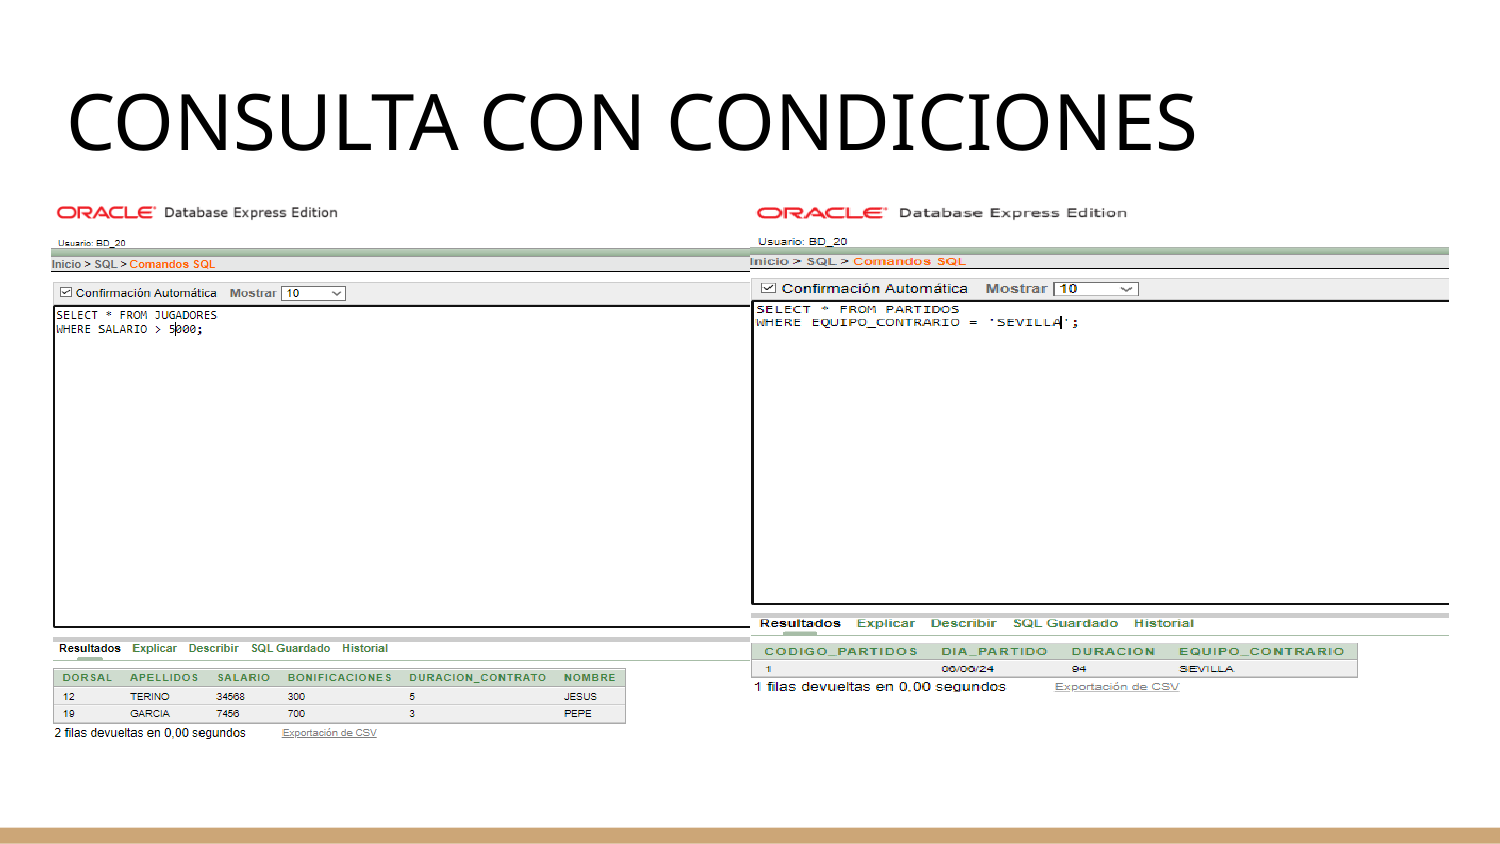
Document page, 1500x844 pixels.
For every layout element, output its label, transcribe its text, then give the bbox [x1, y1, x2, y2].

title CONSULTA CON CONDICIONES [51, 51, 1449, 189]
picture [50, 200, 1450, 752]
